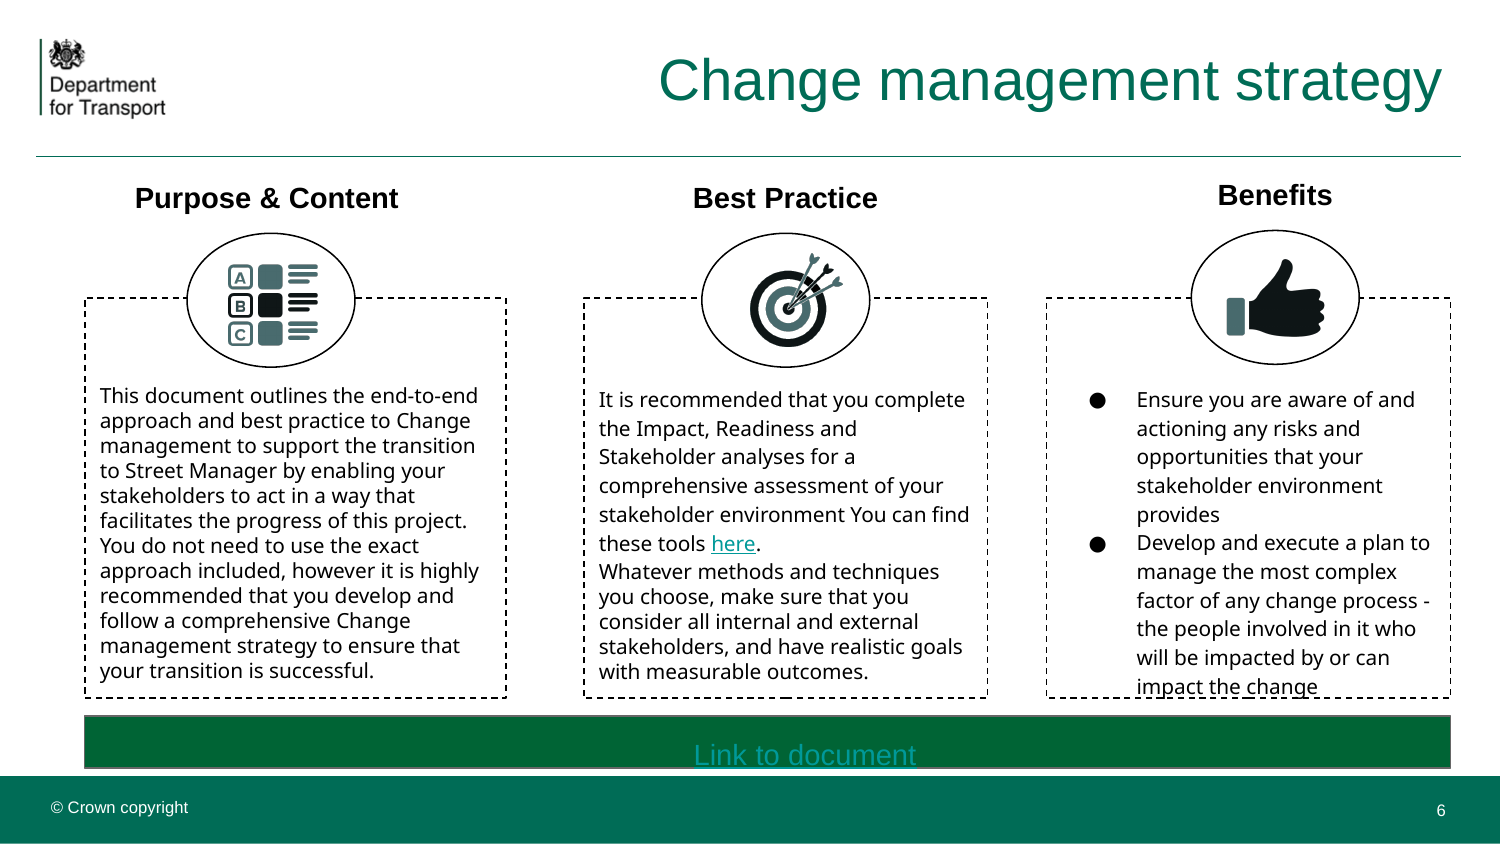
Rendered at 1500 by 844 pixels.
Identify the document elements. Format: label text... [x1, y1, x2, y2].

text_box [1191, 230, 1360, 365]
text_box [187, 233, 355, 354]
title Change management strategy [229, 35, 1460, 119]
picture [35, 35, 179, 123]
text_box Purpose & Content [111, 164, 431, 217]
picture [1223, 255, 1328, 340]
text_box This document outlines the end-to-end approach and best practice to Change management to support the transition to Street Manager by enabling your stakeholders to act in a way that facilitates the progress of this project. You do not need to use the exact approach included, however it is highly recommended that you develop and follow a comprehensive Change management strategy to ensure that your transition is successful. [84, 297, 506, 698]
text_box Link to document [84, 715, 1451, 768]
picture [224, 261, 318, 354]
text_box Benefits [1149, 161, 1402, 214]
text_box Best Practice [663, 164, 916, 217]
picture [749, 253, 843, 348]
text_box [242, 363, 300, 368]
text_box Ensure you are aware of and actioning any risks and opportunities that your stakeholder environment provides Develop and execute a plan to manage the most complex factor of any change process - the people involved in it who will be impacted by or can impact the change [1046, 297, 1451, 698]
text_box It is recommended that you complete the Impact, Readiness and Stakeholder analyses for a comprehensive assessment of your stakeholder environment You can find these tools here. Whatever methods and techniques you choose, make sure that you consider all internal and external stakeholders, and have realistic goals with measurable outcomes. [583, 297, 988, 698]
text_box [701, 233, 870, 368]
